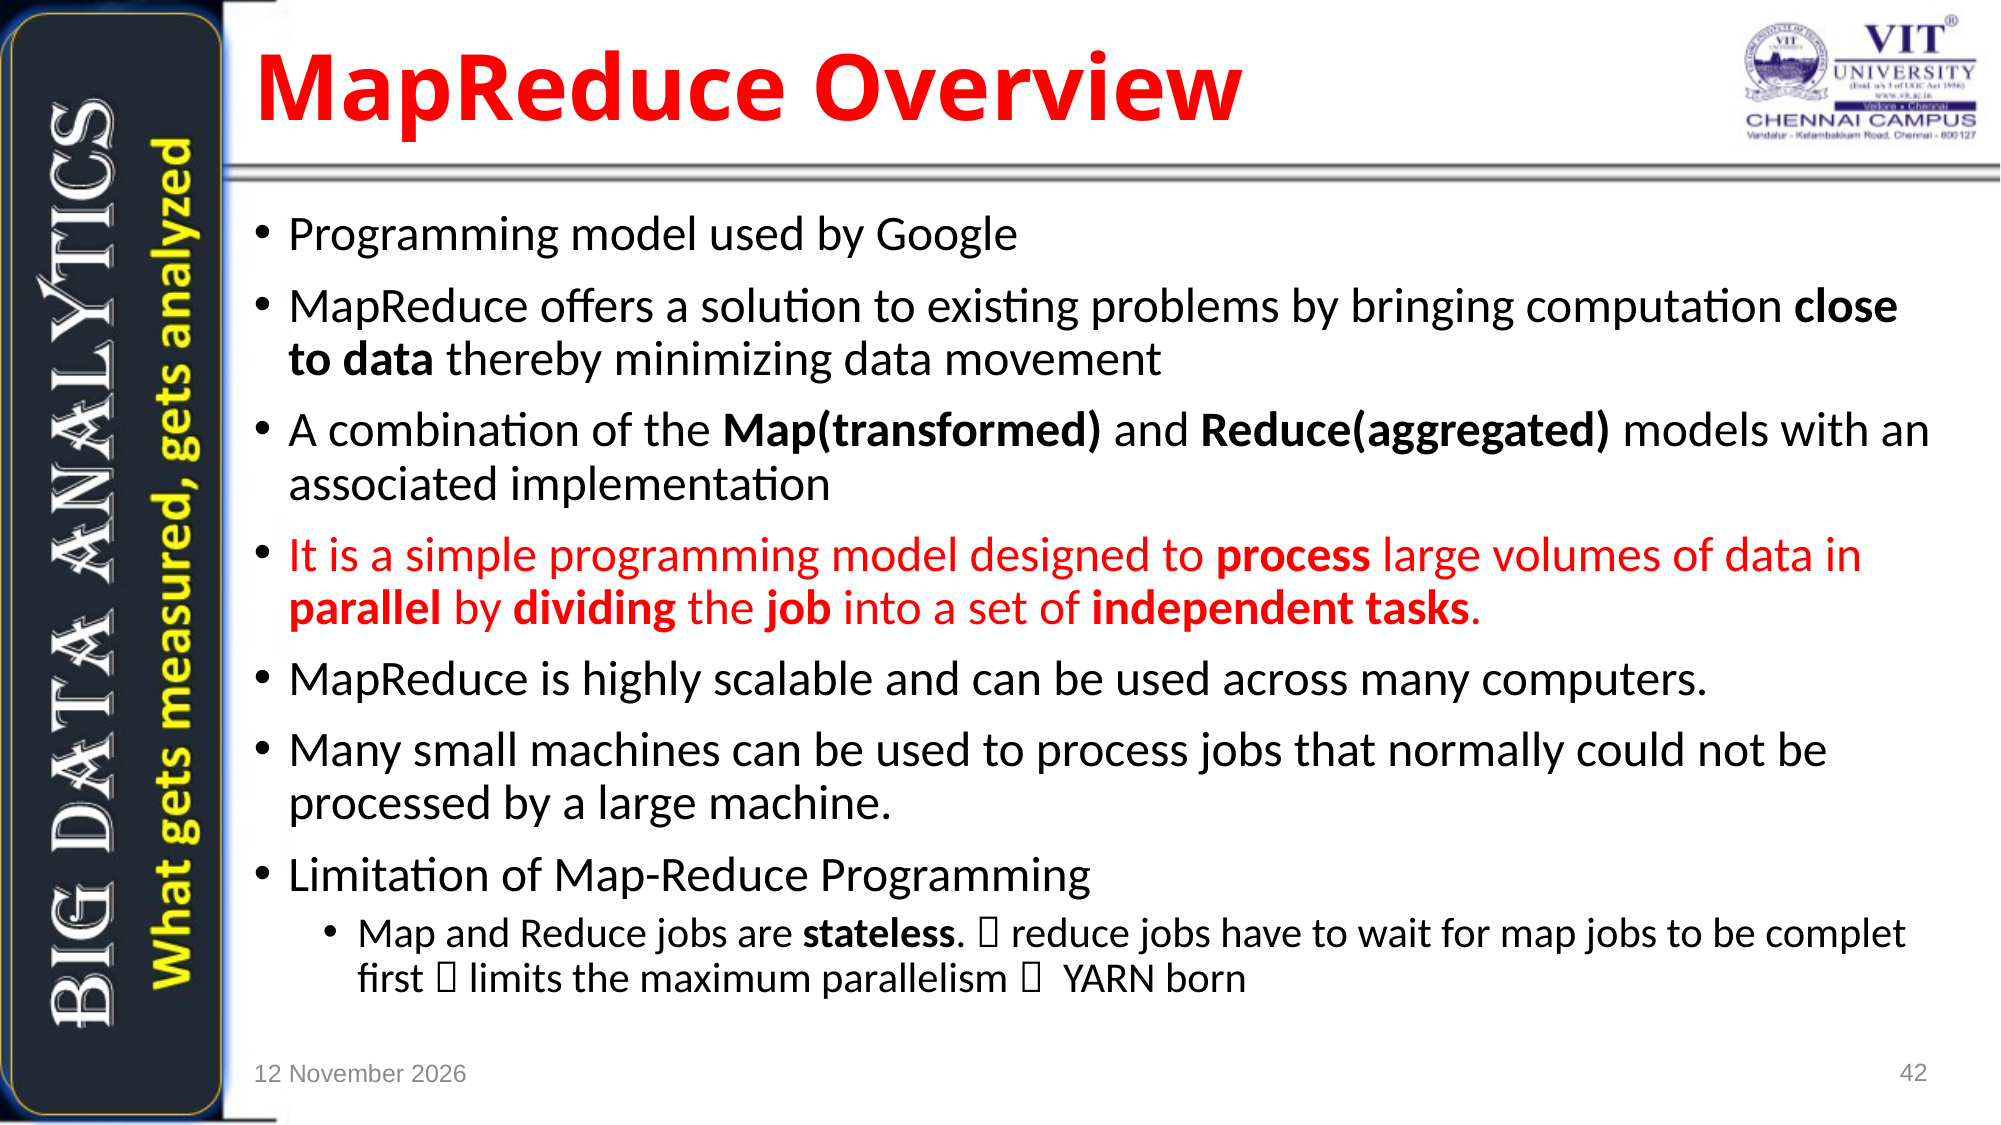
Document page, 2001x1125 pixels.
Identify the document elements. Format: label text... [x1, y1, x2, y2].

text_box [1778, 1039, 1943, 1103]
picture [0, 0, 2001, 1125]
text_box [239, 1042, 588, 1103]
text_box Programming model used by Google MapReduce offers a solution to existing problems by bringing computation close to data thereby minimizing data movement A combination of the Map(transformed) and Reduce(aggregated) models with an associated implementation It is a simple programming model designed to process large volumes of data in parallel by dividing the job into a set of independent tasks. MapReduce is highly scalable and can be used across many computers. Many small machines can be used to process jobs that normally could not be processed by a large machine. Limitation of Map-Reduce Programming Map and Reduce jobs are stateless.  reduce jobs have to wait for map jobs to be complet first  limits the maximum parallelism  YARN born [239, 200, 1965, 1017]
text_box MapReduce Overview [239, 16, 1725, 166]
